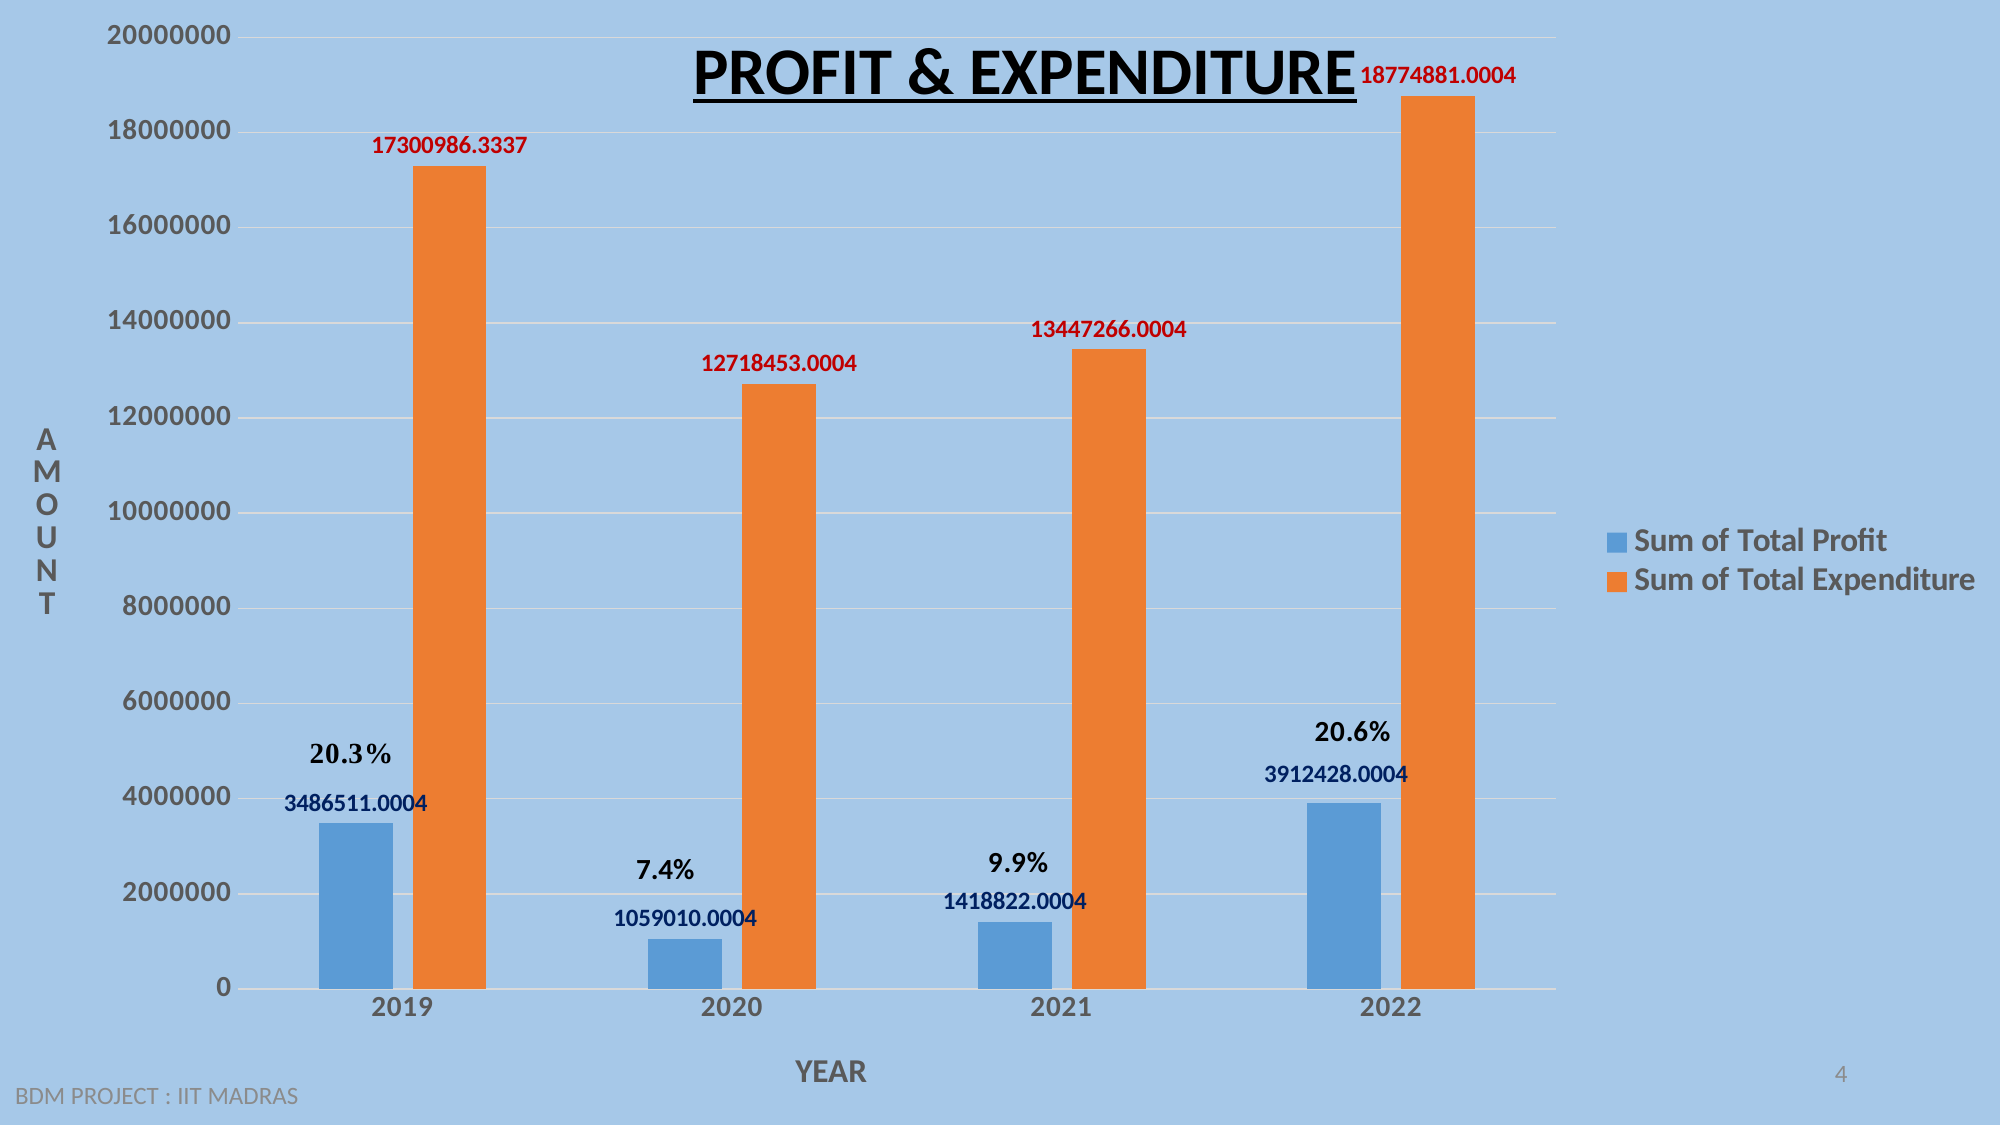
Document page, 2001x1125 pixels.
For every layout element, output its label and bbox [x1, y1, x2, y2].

chart [0, 0, 2000, 1125]
